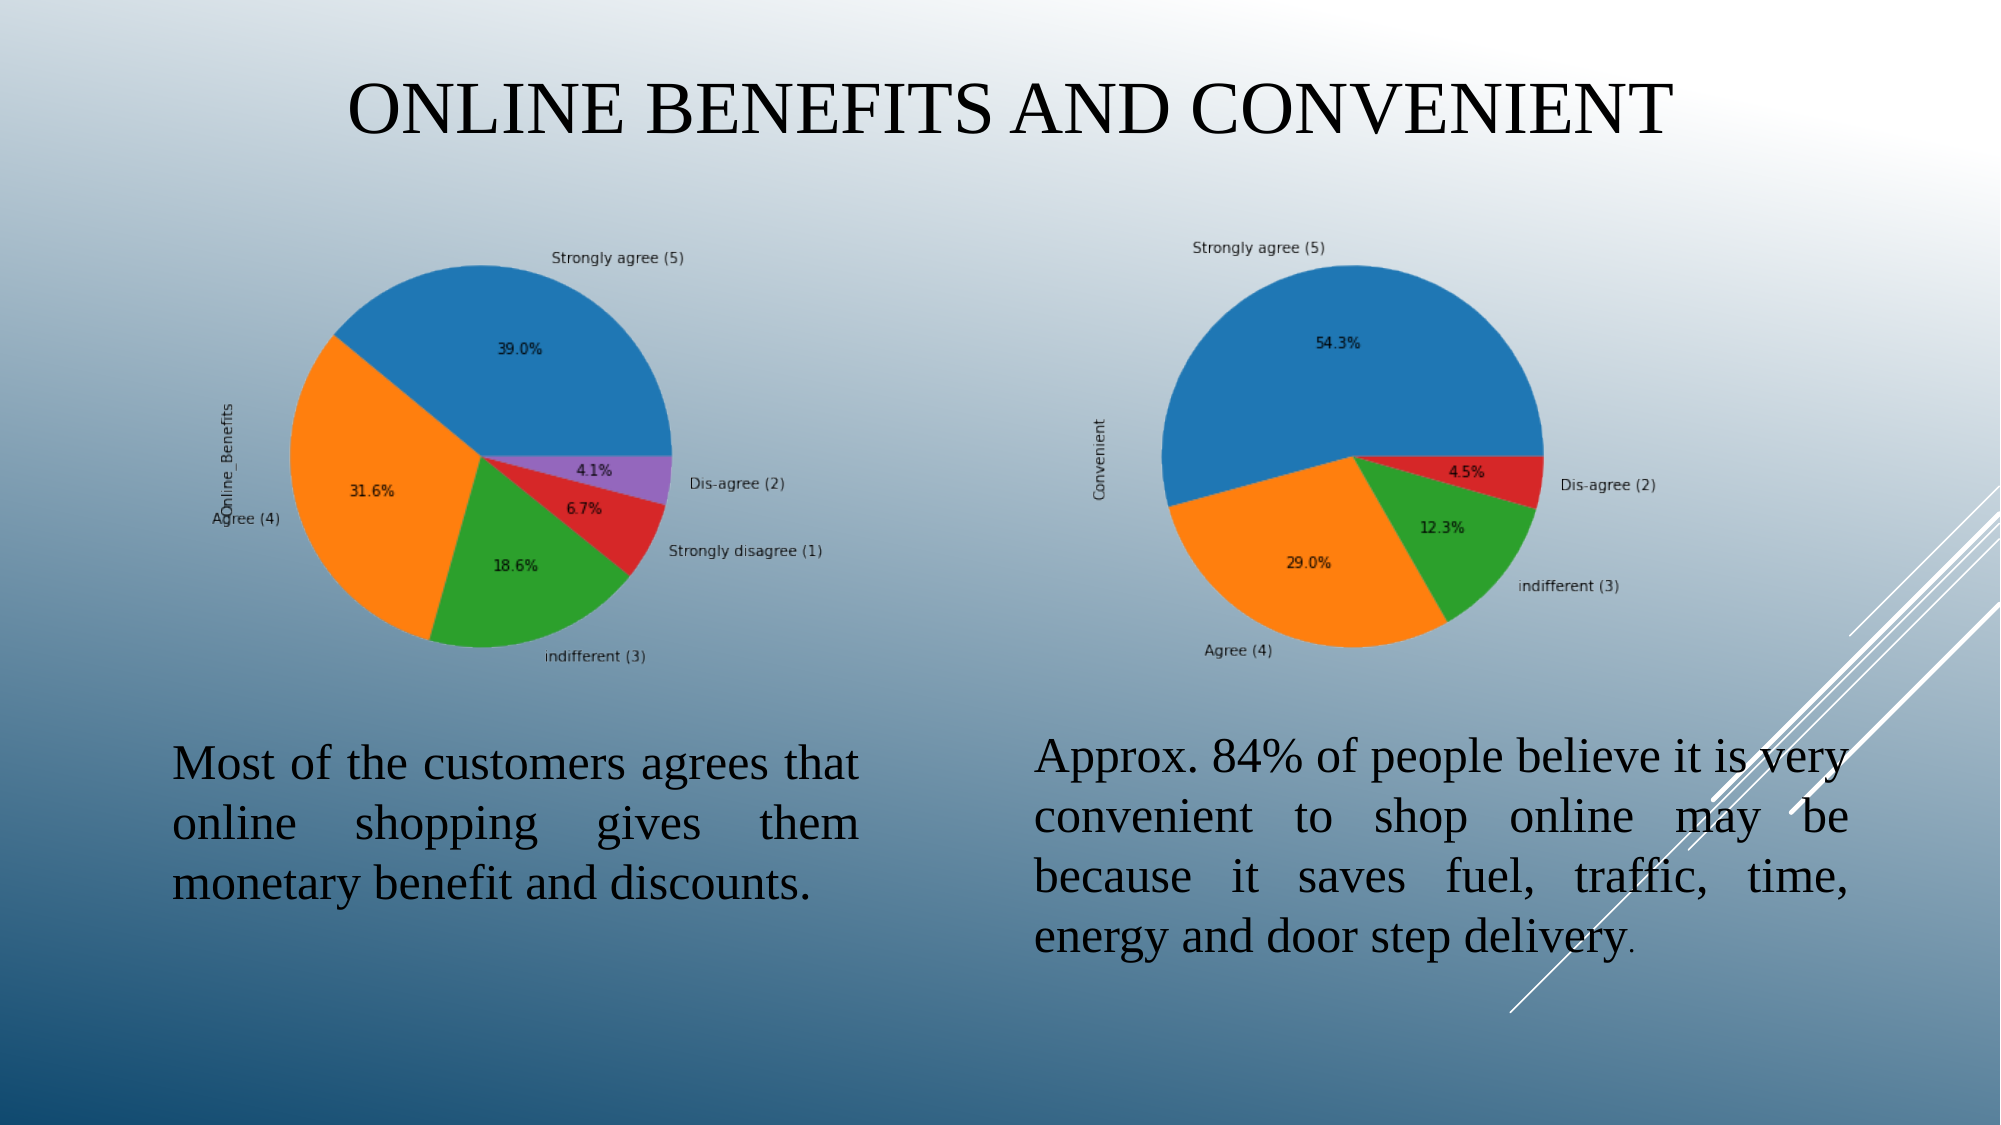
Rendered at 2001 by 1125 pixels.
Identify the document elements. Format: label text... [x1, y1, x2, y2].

list Most of the customers agrees that online shopping gives them monetary benefit and discounts. [157, 705, 875, 917]
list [201, 208, 833, 706]
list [1083, 208, 1666, 706]
list Approx. 84% of people believe it is very convenient to shop online may be because it saves fuel, traffic, time, energy and door step delivery. [1018, 772, 1865, 970]
title Online benefits and convenient [332, 0, 1919, 207]
